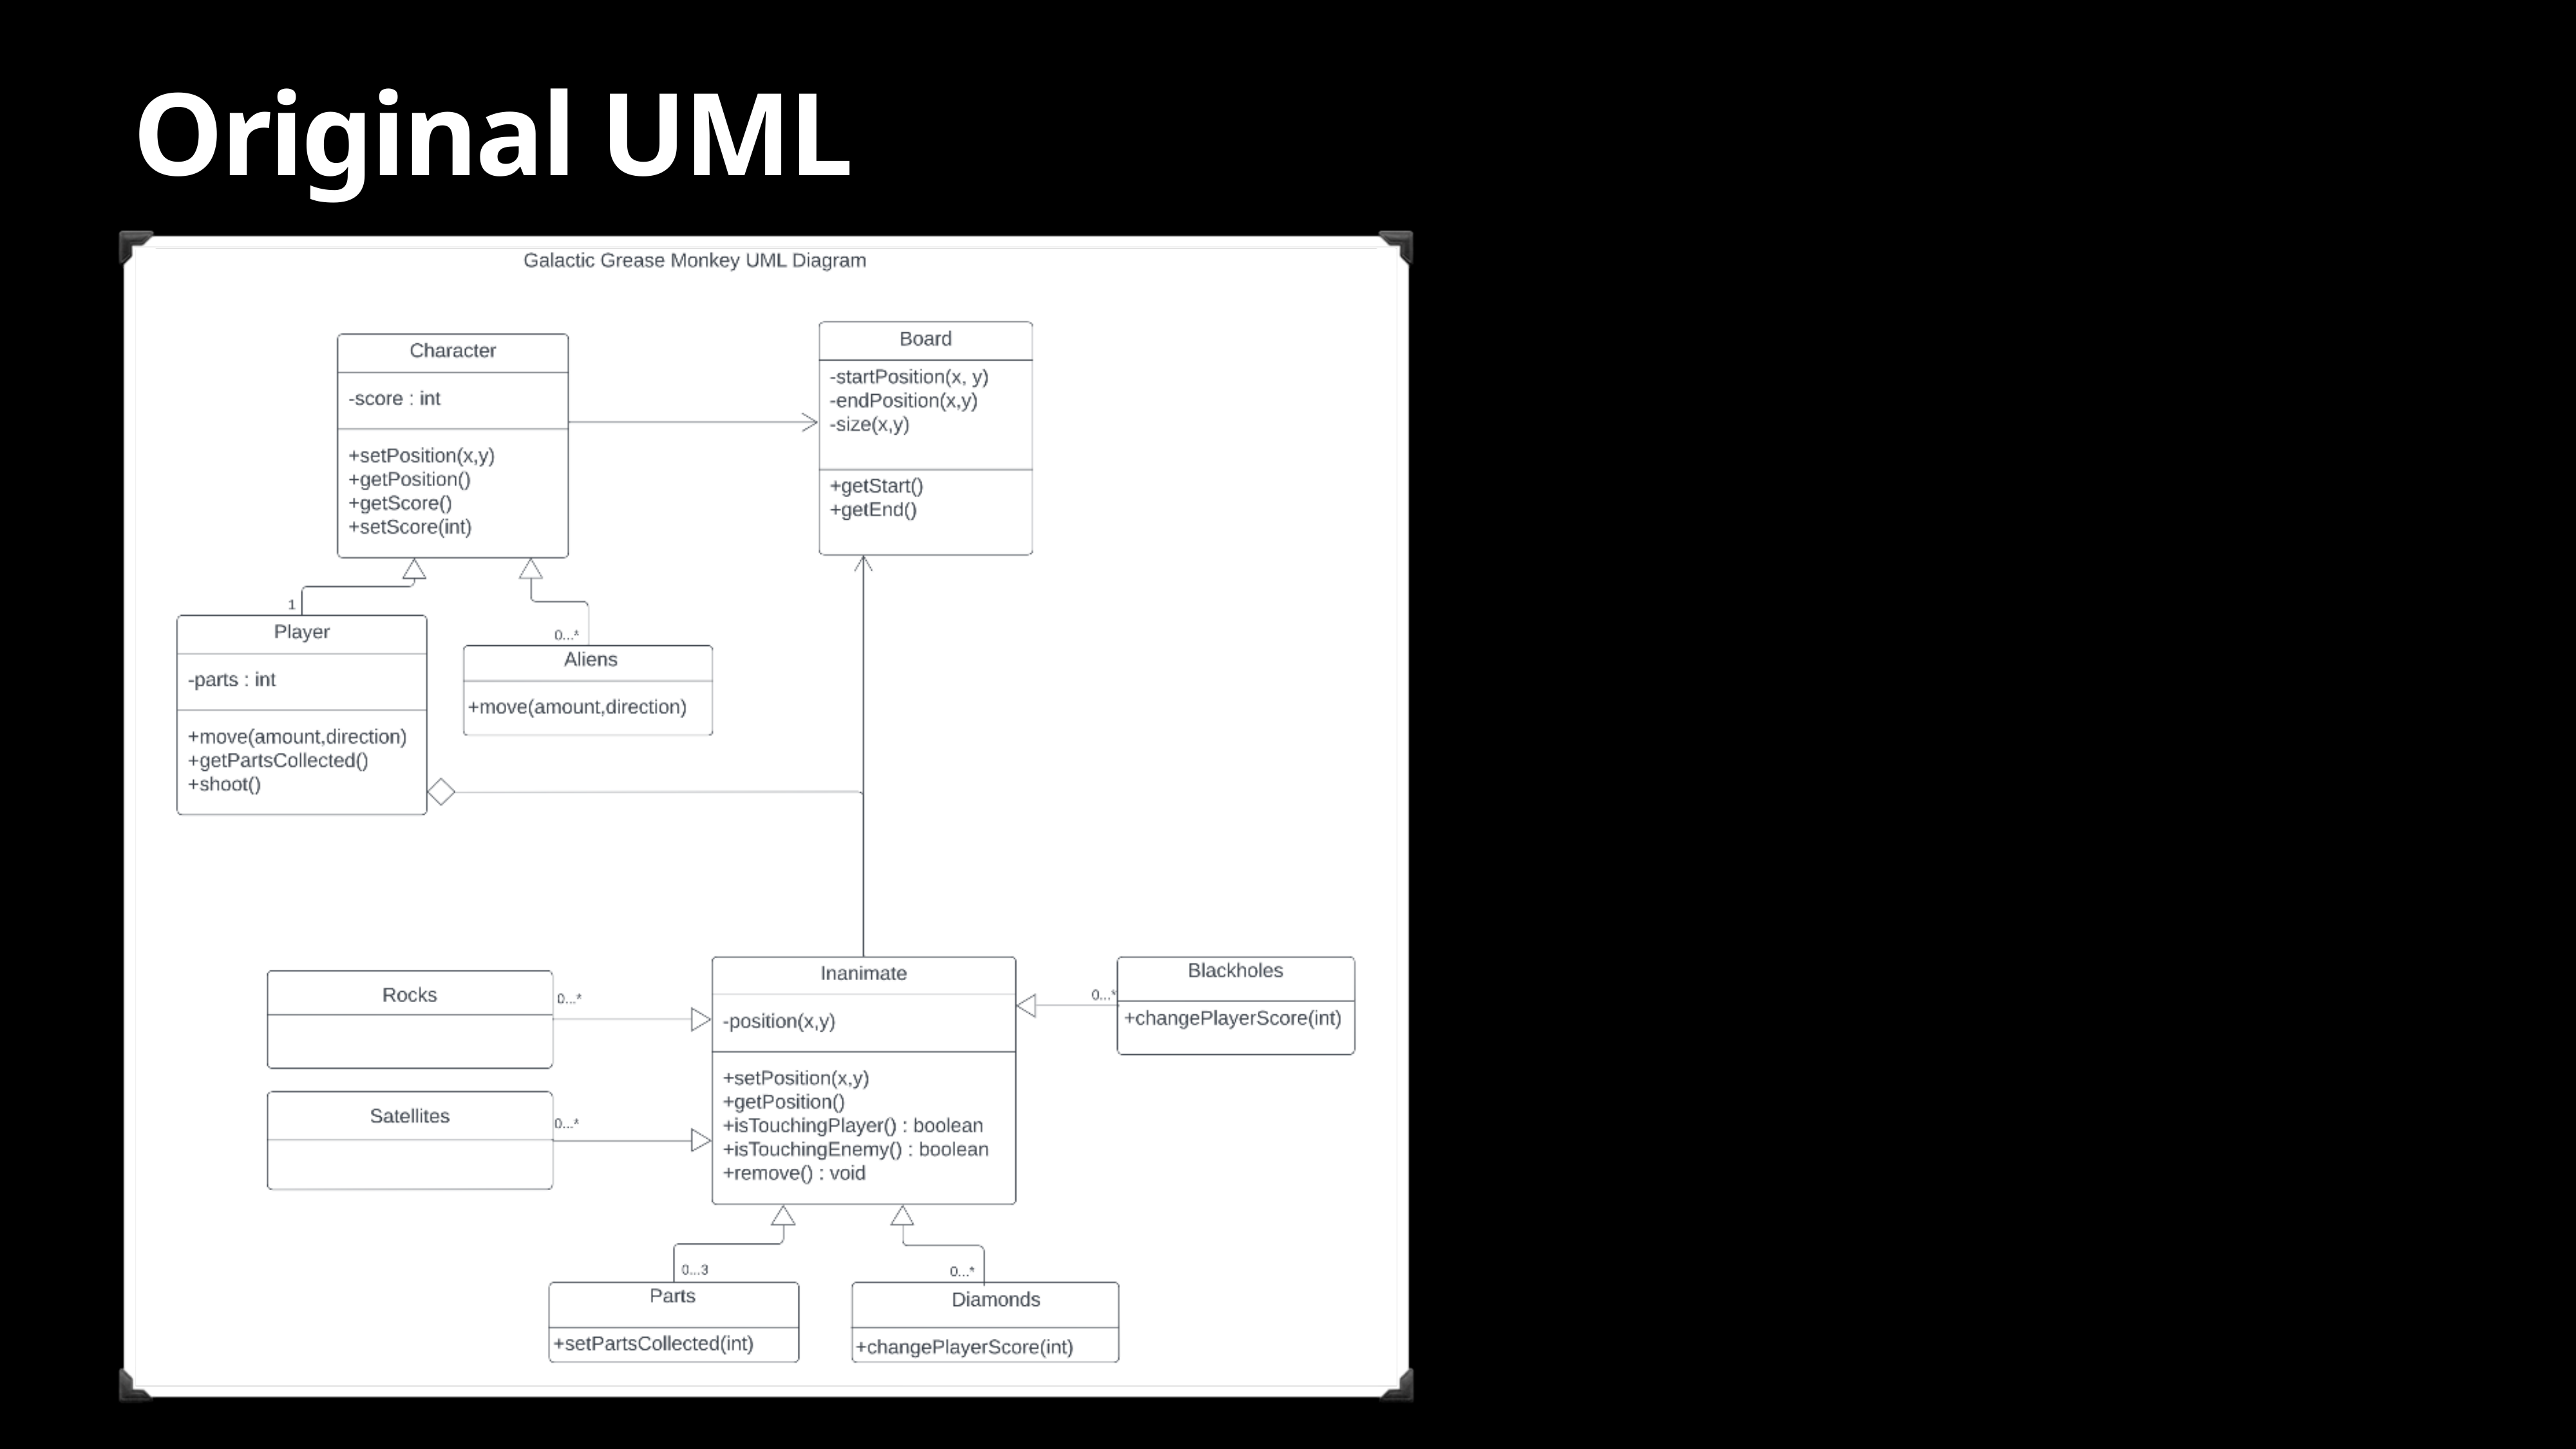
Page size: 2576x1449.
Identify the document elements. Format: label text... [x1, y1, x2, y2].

title Original UML [127, 82, 2449, 235]
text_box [117, 229, 1417, 1407]
